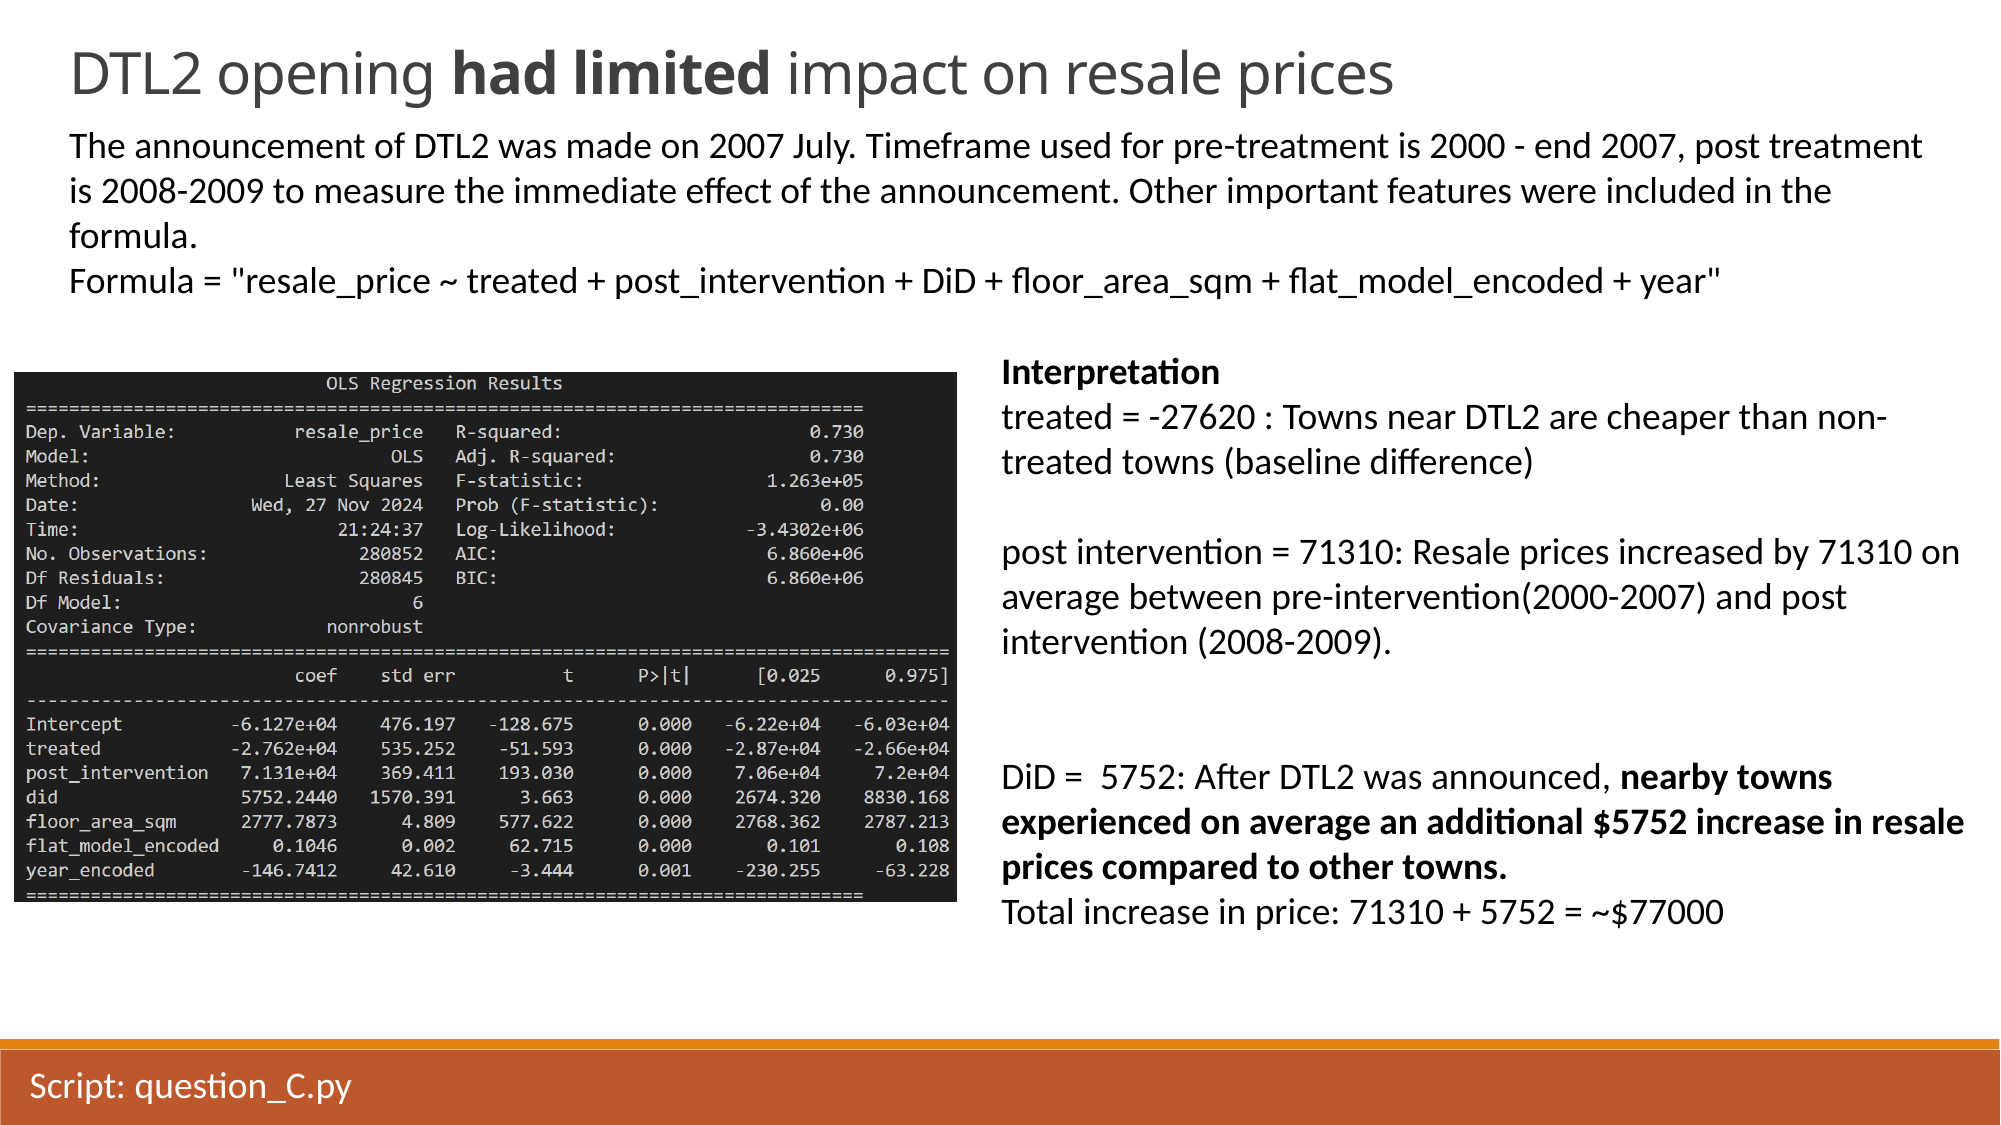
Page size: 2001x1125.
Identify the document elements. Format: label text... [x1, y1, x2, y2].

picture [14, 371, 957, 903]
text_box Interpretation treated = -27620 : Towns near DTL2 are cheaper than non- treated towns (baseline difference) post intervention = 71310: Resale prices increased by 71310 on average between pre-intervention(2000-2007) and post intervention (2008-2009). DiD = 5752: After DTL2 was announced, nearby towns experienced on average an additional $5752 increase in resale prices compared to other towns. Total increase in price: 71310 + 5752 = ~$77000 [986, 339, 2000, 986]
title DTL2 opening had limited impact on resale prices [54, 10, 1606, 113]
text_box The announcement of DTL2 was made on 2007 July. Timeframe used for pre-treatment is 2000 - end 2007, post treatment is 2008-2009 to measure the immediate effect of the announcement. Other important features were included in the formula. Formula = "resale_price ~ treated + post_intervention + DiD + floor_area_sqm + flat_model_encoded + year" [54, 113, 1946, 309]
text_box Script: question_C.py [14, 1054, 682, 1114]
